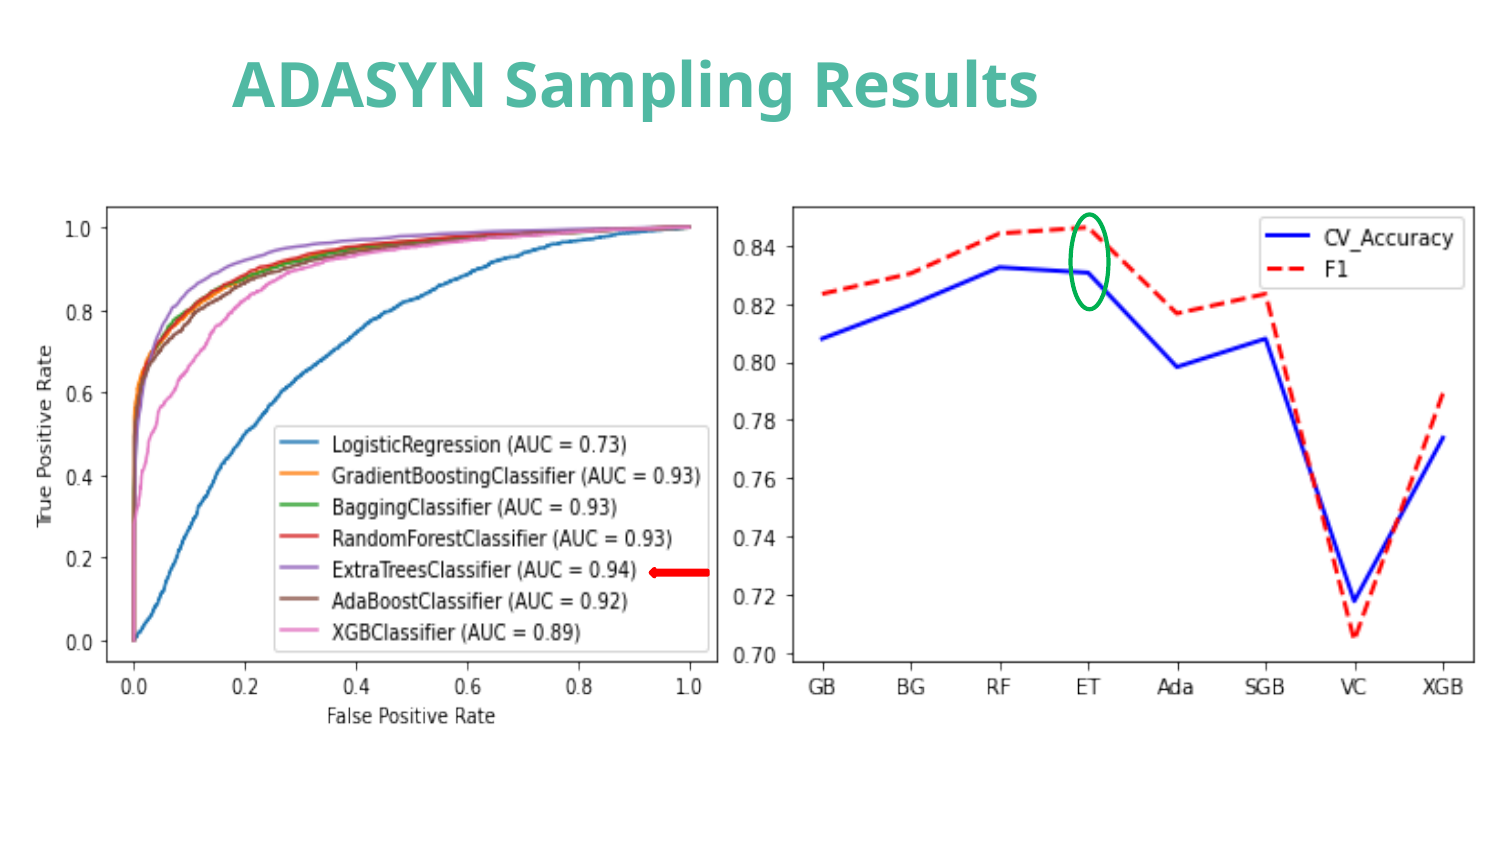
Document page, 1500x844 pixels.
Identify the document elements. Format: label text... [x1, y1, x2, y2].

picture [25, 194, 1488, 741]
title ADASYN Sampling Results [150, 29, 1124, 135]
